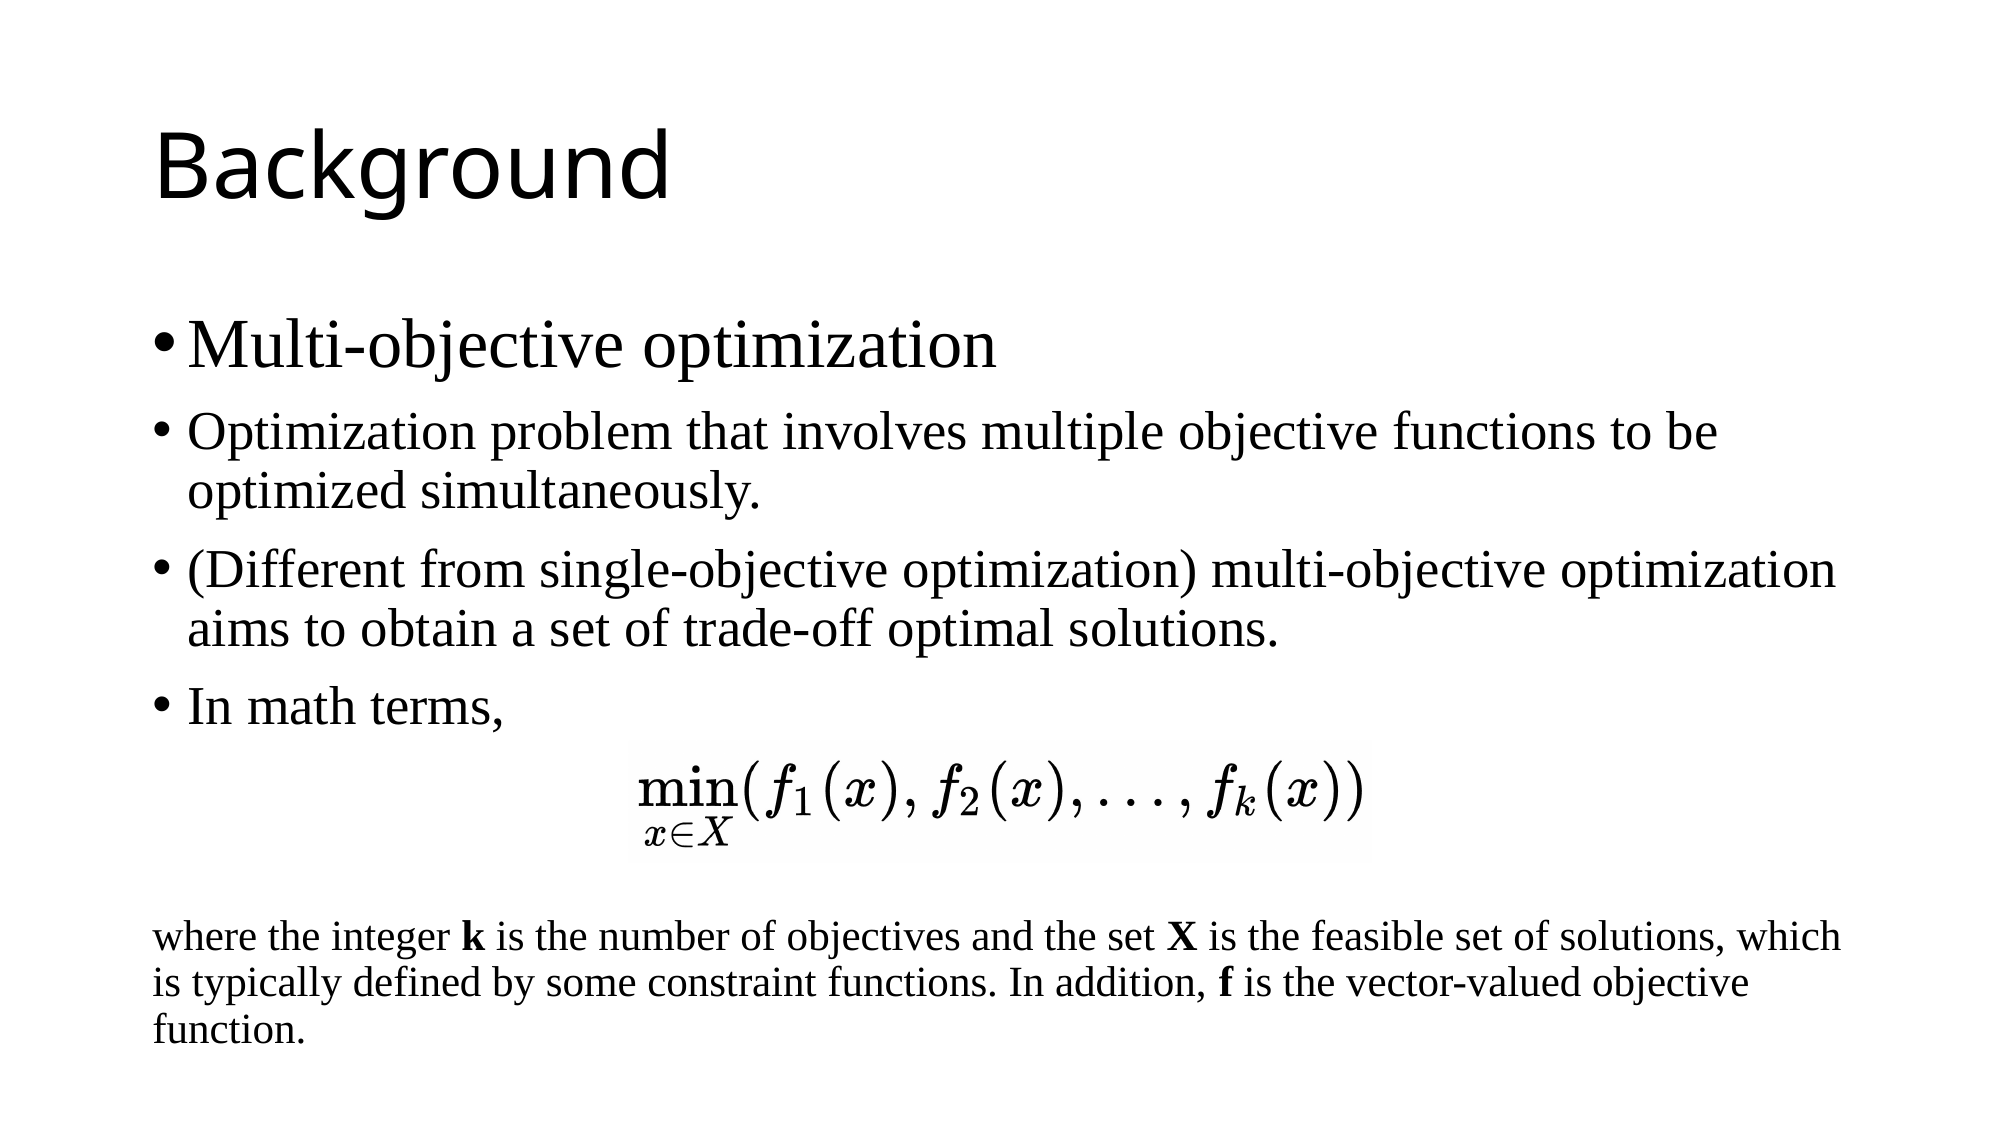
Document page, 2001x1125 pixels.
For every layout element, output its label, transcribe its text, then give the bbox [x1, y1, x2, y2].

title Background [137, 59, 1863, 278]
list Multi-objective optimization Optimization problem that involves multiple objective functions to be optimized simultaneously. (Different from single-objective optimization) multi-objective optimization aims to obtain a set of trade-off optimal solutions. In math terms, where the integer k is the number of objectives and the set X is the feasible set of solutions, which is typically defined by some constraint functions. In addition, f is the vector-valued objective function. [137, 299, 1863, 1066]
picture [628, 740, 1372, 864]
